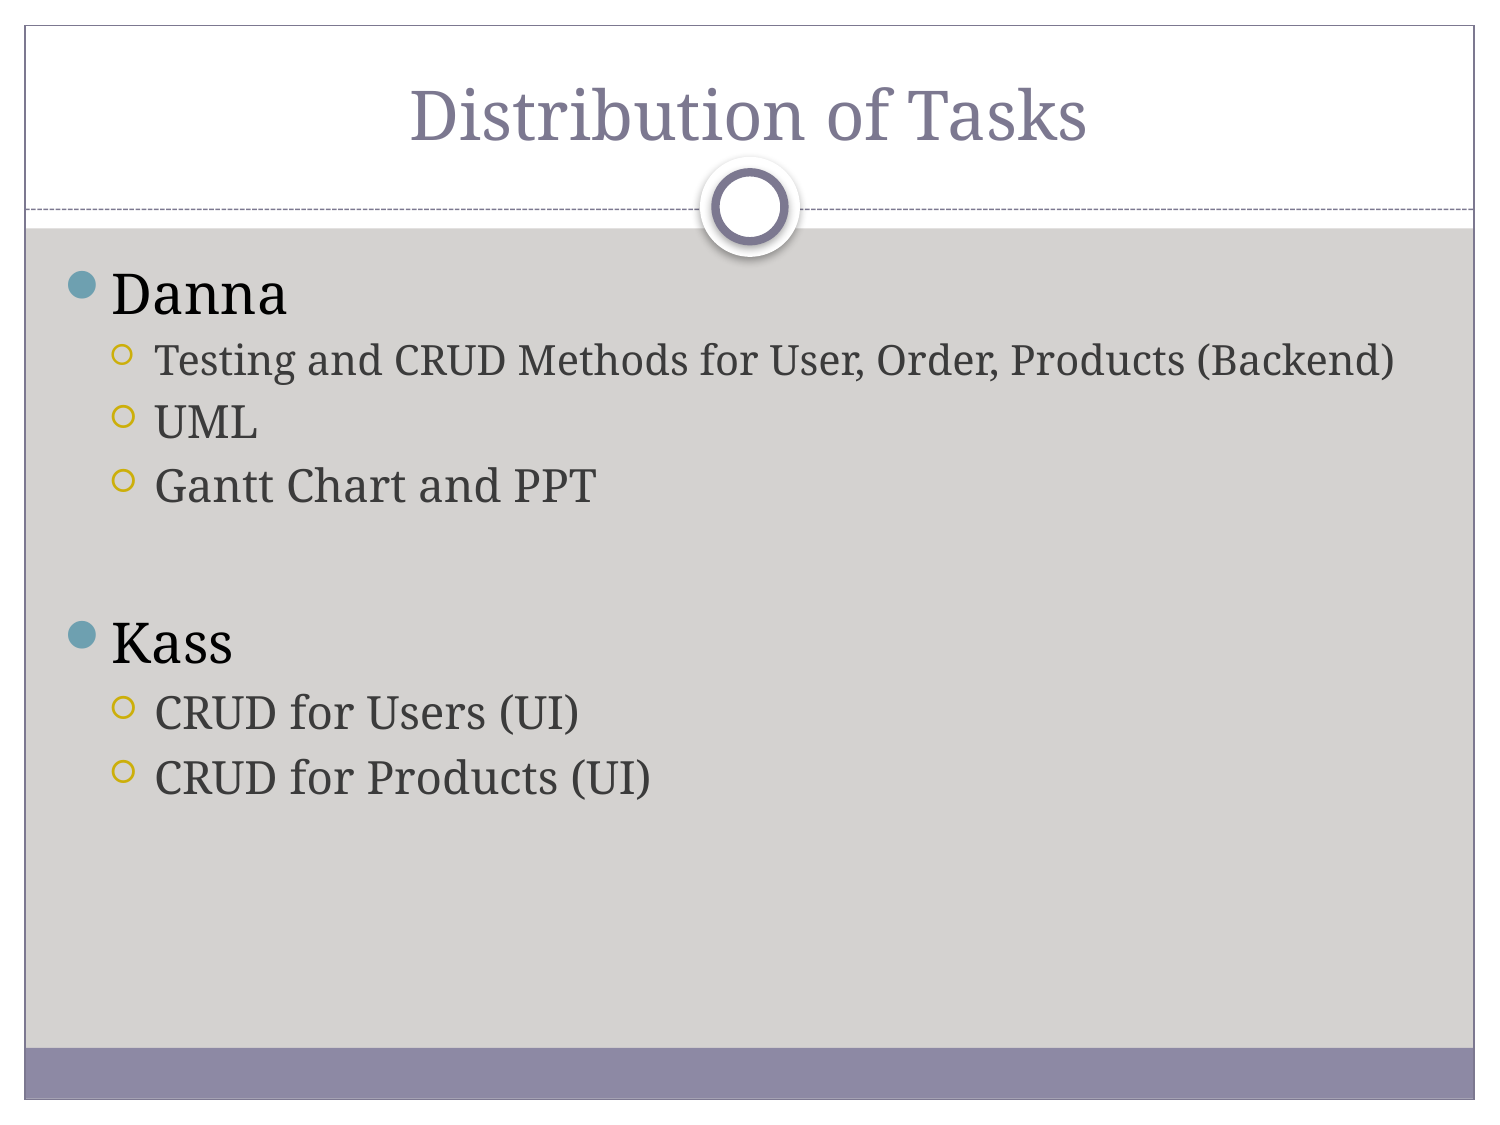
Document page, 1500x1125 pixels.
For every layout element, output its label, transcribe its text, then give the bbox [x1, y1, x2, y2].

title Distribution of Tasks [49, 37, 1450, 162]
list Danna Testing and CRUD Methods for User, Order, Products (Backend) UML Gantt Chart and PPT Kass CRUD for Users (UI) CRUD for Products (UI) [49, 250, 1445, 1001]
